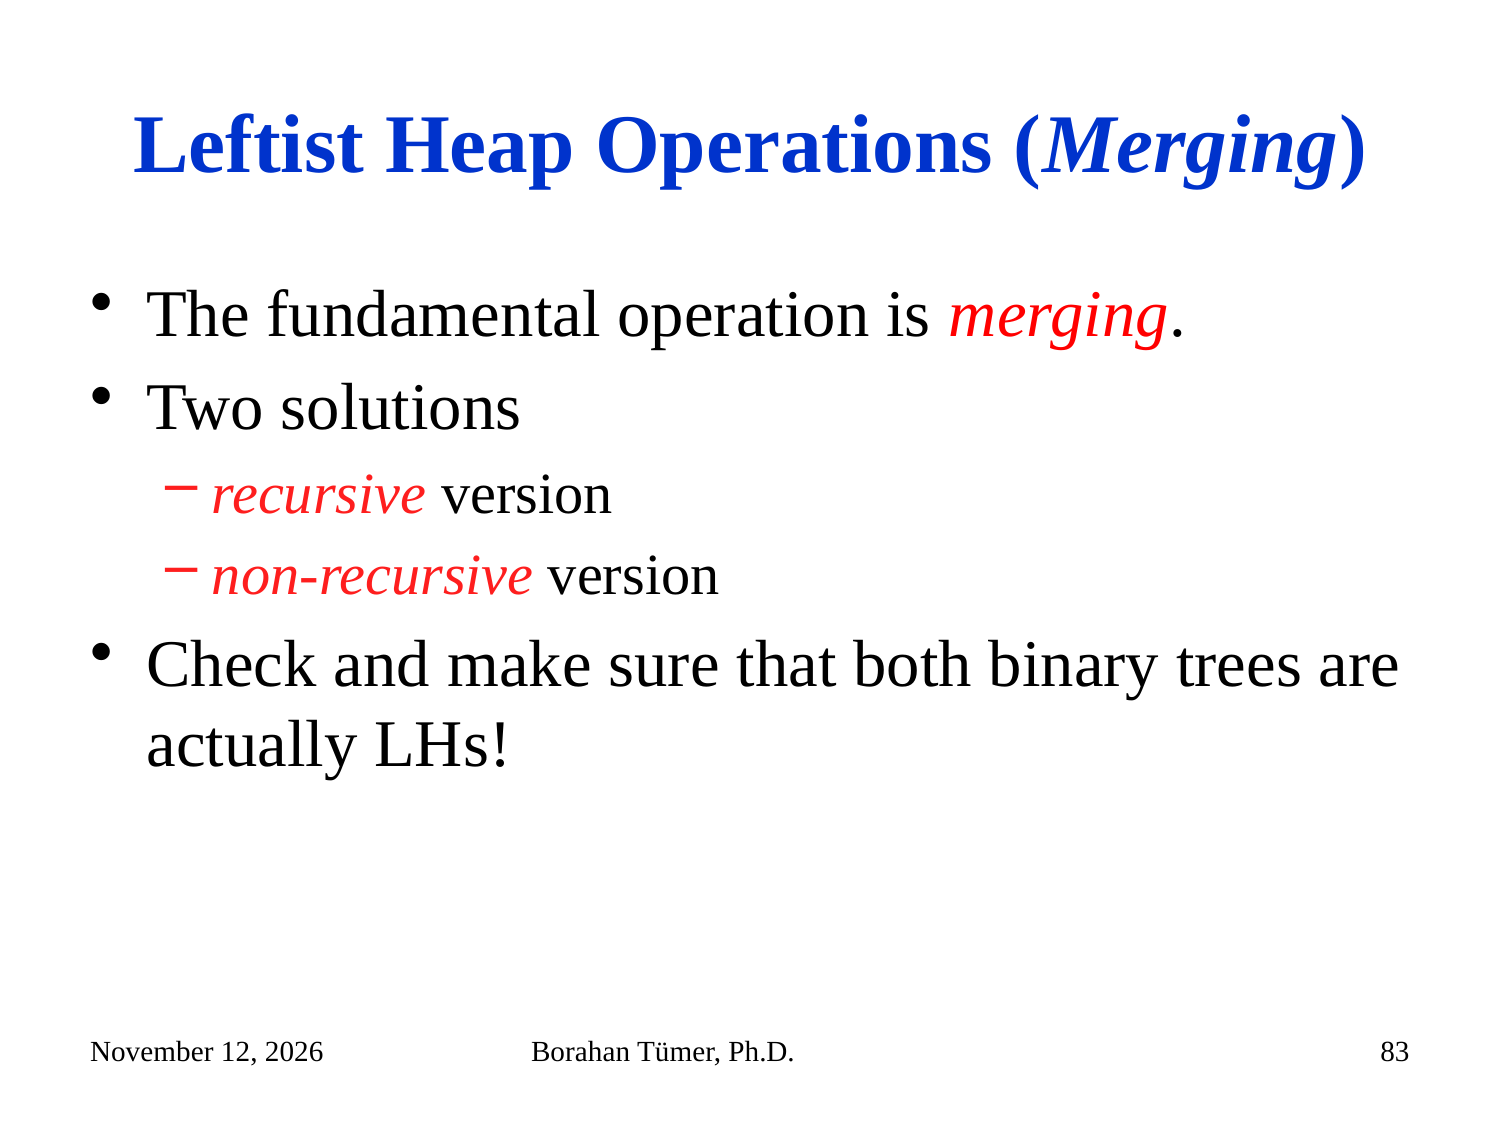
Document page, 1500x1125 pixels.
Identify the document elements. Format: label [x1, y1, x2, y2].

footer [512, 1024, 988, 1103]
slide_number [75, 1024, 425, 1103]
title [75, 45, 1425, 233]
list [75, 262, 1425, 1005]
slide_number [1074, 1024, 1425, 1103]
